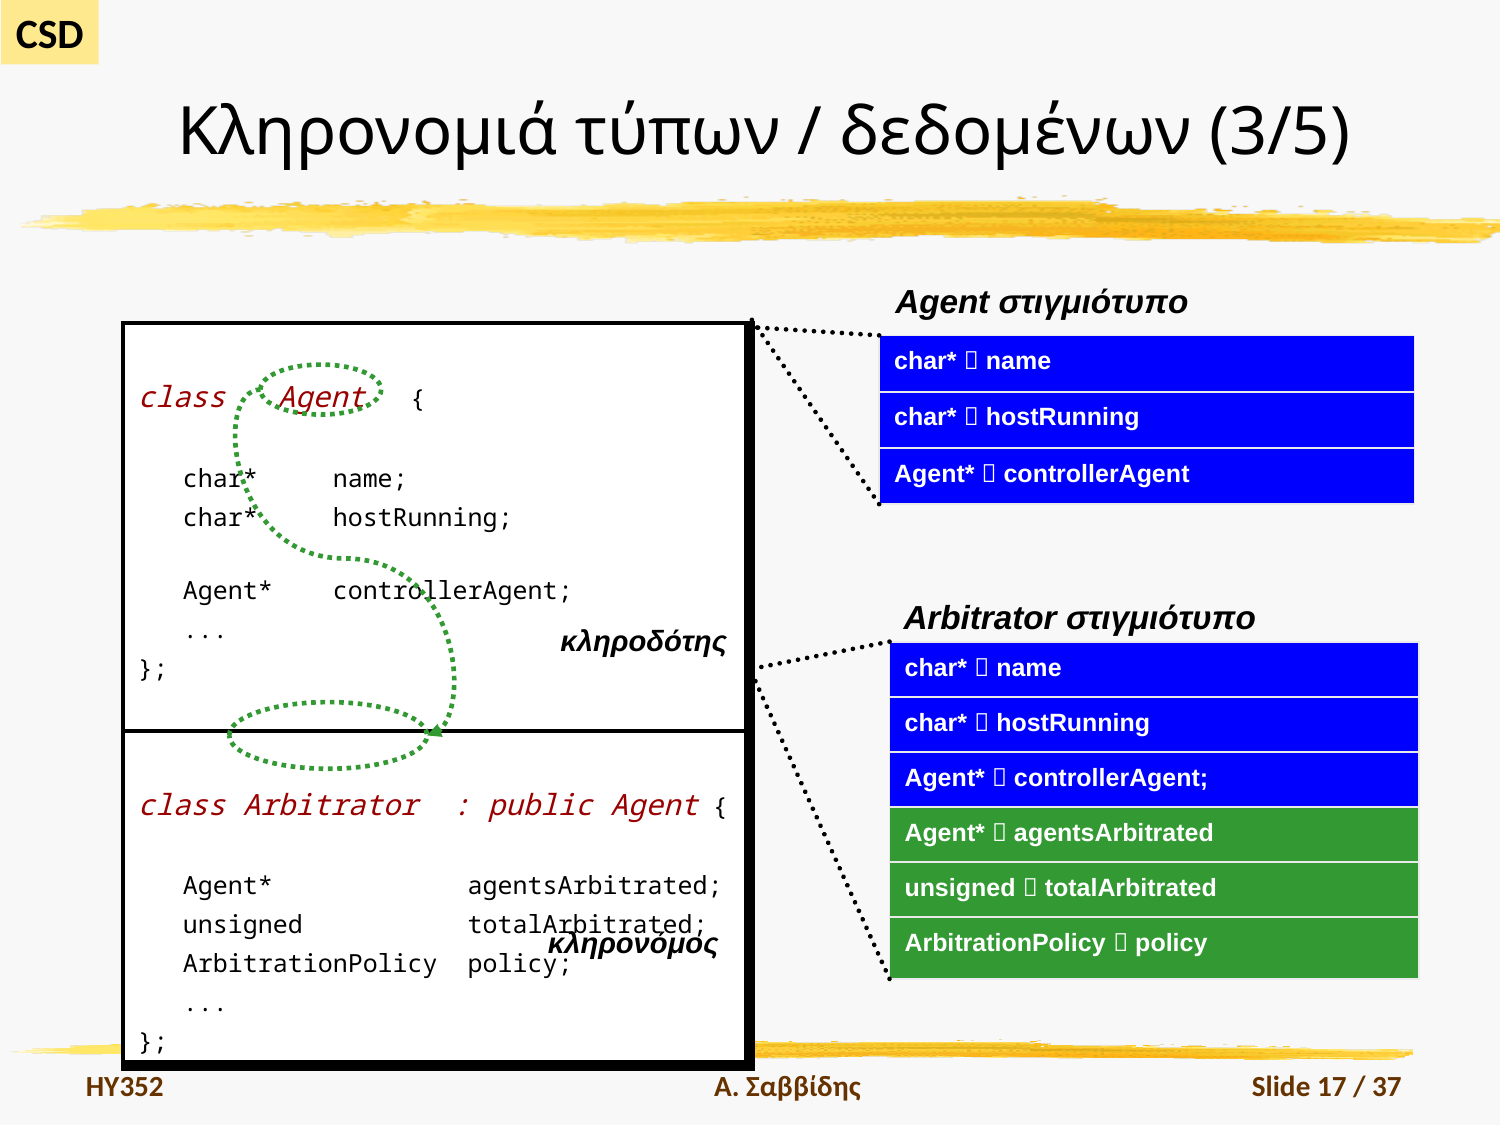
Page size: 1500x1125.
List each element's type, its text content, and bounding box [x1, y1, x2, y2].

table_cell ArbitrationPolicy  policy [894, 918, 1418, 978]
table_cell Agent*  controllerAgent [884, 449, 1414, 503]
table_cell unsigned  totalArbitrated [894, 863, 1418, 916]
table_header class Agent { char* name; char* hostRunning; Agent* controllerAgent; ... }; [125, 325, 744, 729]
text_box Arbitrator στιγμιότυπο [888, 589, 1272, 644]
table_header char*  name [892, 643, 1418, 696]
picture [1025, 1037, 1104, 1064]
text_box [260, 364, 381, 387]
slide_number Slide 17 / 37 [1104, 1034, 1417, 1110]
text_box Agent στιγμιότυπο [880, 272, 1204, 328]
footer Α. Σαββίδης [549, 1034, 1025, 1110]
text_box [229, 714, 424, 769]
title Κληρονομιά τύπων / δεδομένων (3/5) [162, 24, 1500, 175]
table_cell class Arbitrator : public Agent { Agent* agentsArbitrated; unsigned totalArbitrated; ArbitrationPolicy policy; ... }; [125, 733, 744, 1060]
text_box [749, 316, 880, 505]
table_cell Agent*  agentsArbitrated [894, 808, 1418, 861]
table_cell char*  hostRunning [894, 698, 1418, 751]
picture [11, 1037, 70, 1064]
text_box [257, 389, 430, 736]
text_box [749, 669, 890, 980]
table_cell char*  hostRunning [884, 393, 1414, 447]
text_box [749, 641, 890, 669]
text_box κληροδότης [545, 614, 743, 665]
text_box κληρονόμος [532, 916, 734, 967]
slide_number HY352 [70, 1034, 400, 1110]
table_header char*  name [884, 336, 1414, 391]
picture [21, 190, 1500, 254]
table_cell Agent*  controllerAgent; [894, 753, 1418, 806]
